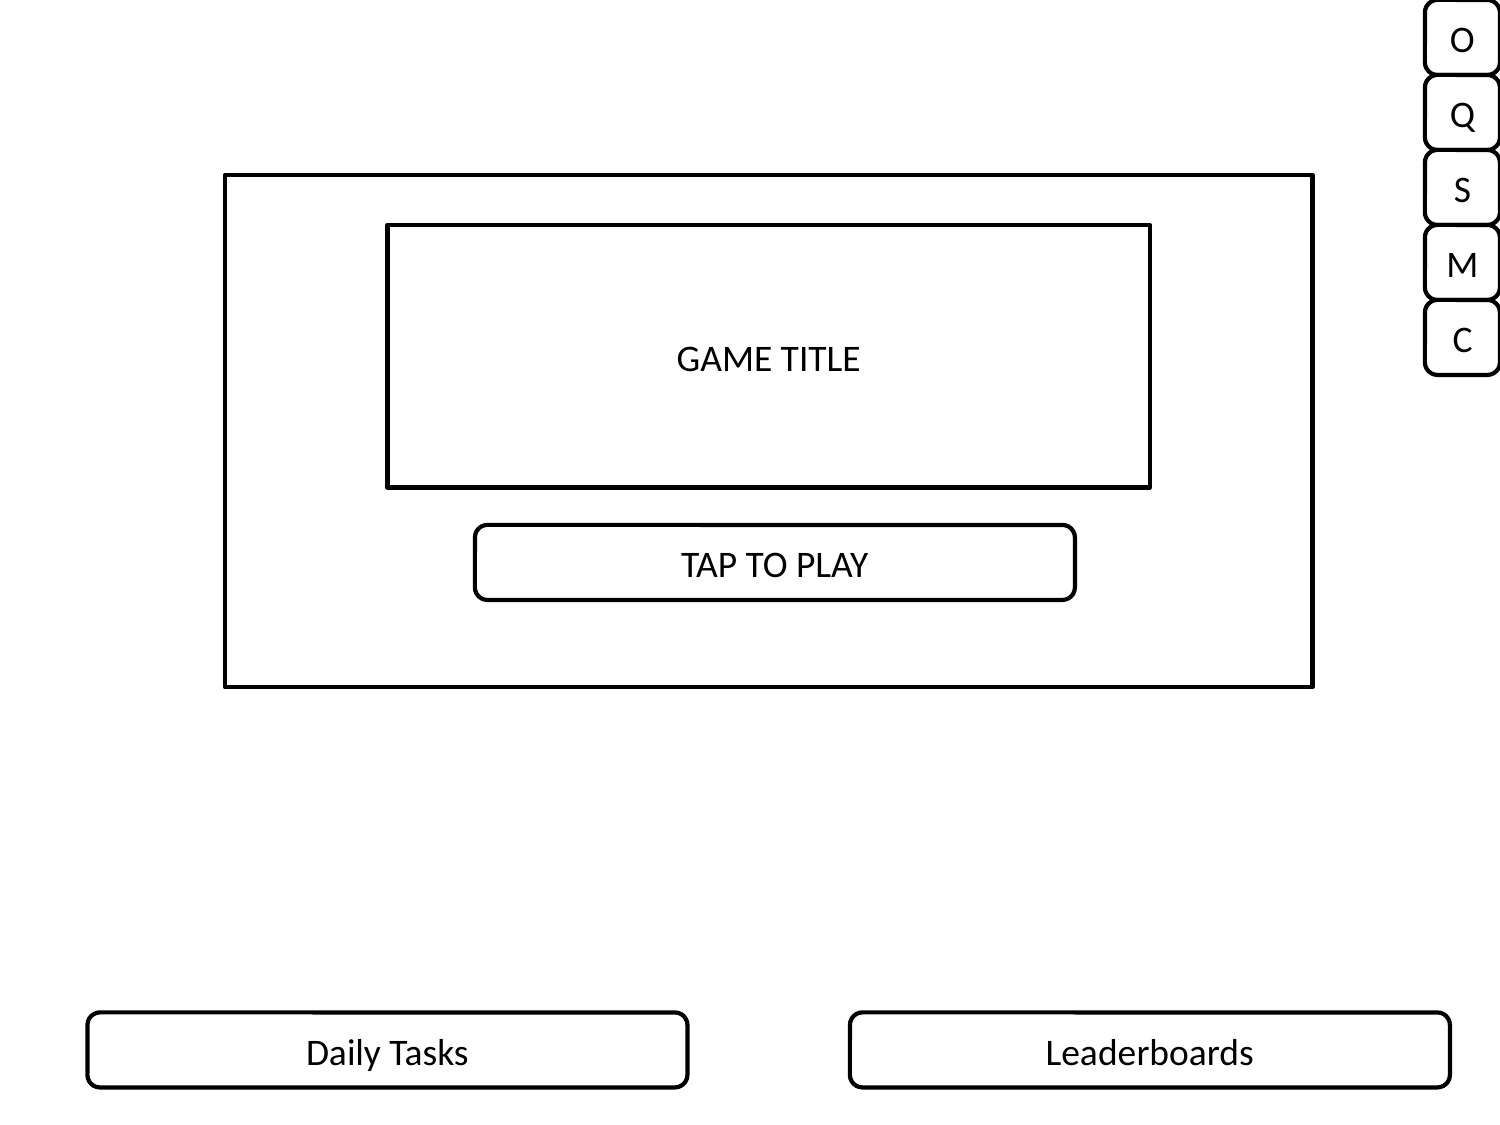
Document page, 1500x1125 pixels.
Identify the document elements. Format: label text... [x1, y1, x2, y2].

text_box Leaderboards [847, 1010, 1453, 1090]
text_box C [1422, 297, 1500, 378]
text_box GAME TITLE [385, 223, 1152, 490]
text_box Q [1422, 72, 1500, 150]
text_box Daily Tasks [85, 1010, 690, 1090]
text_box S [1422, 147, 1500, 225]
text_box [223, 173, 1315, 689]
text_box M [1422, 222, 1500, 300]
text_box O [1422, 0, 1500, 75]
text_box TAP TO PLAY [472, 522, 1078, 603]
